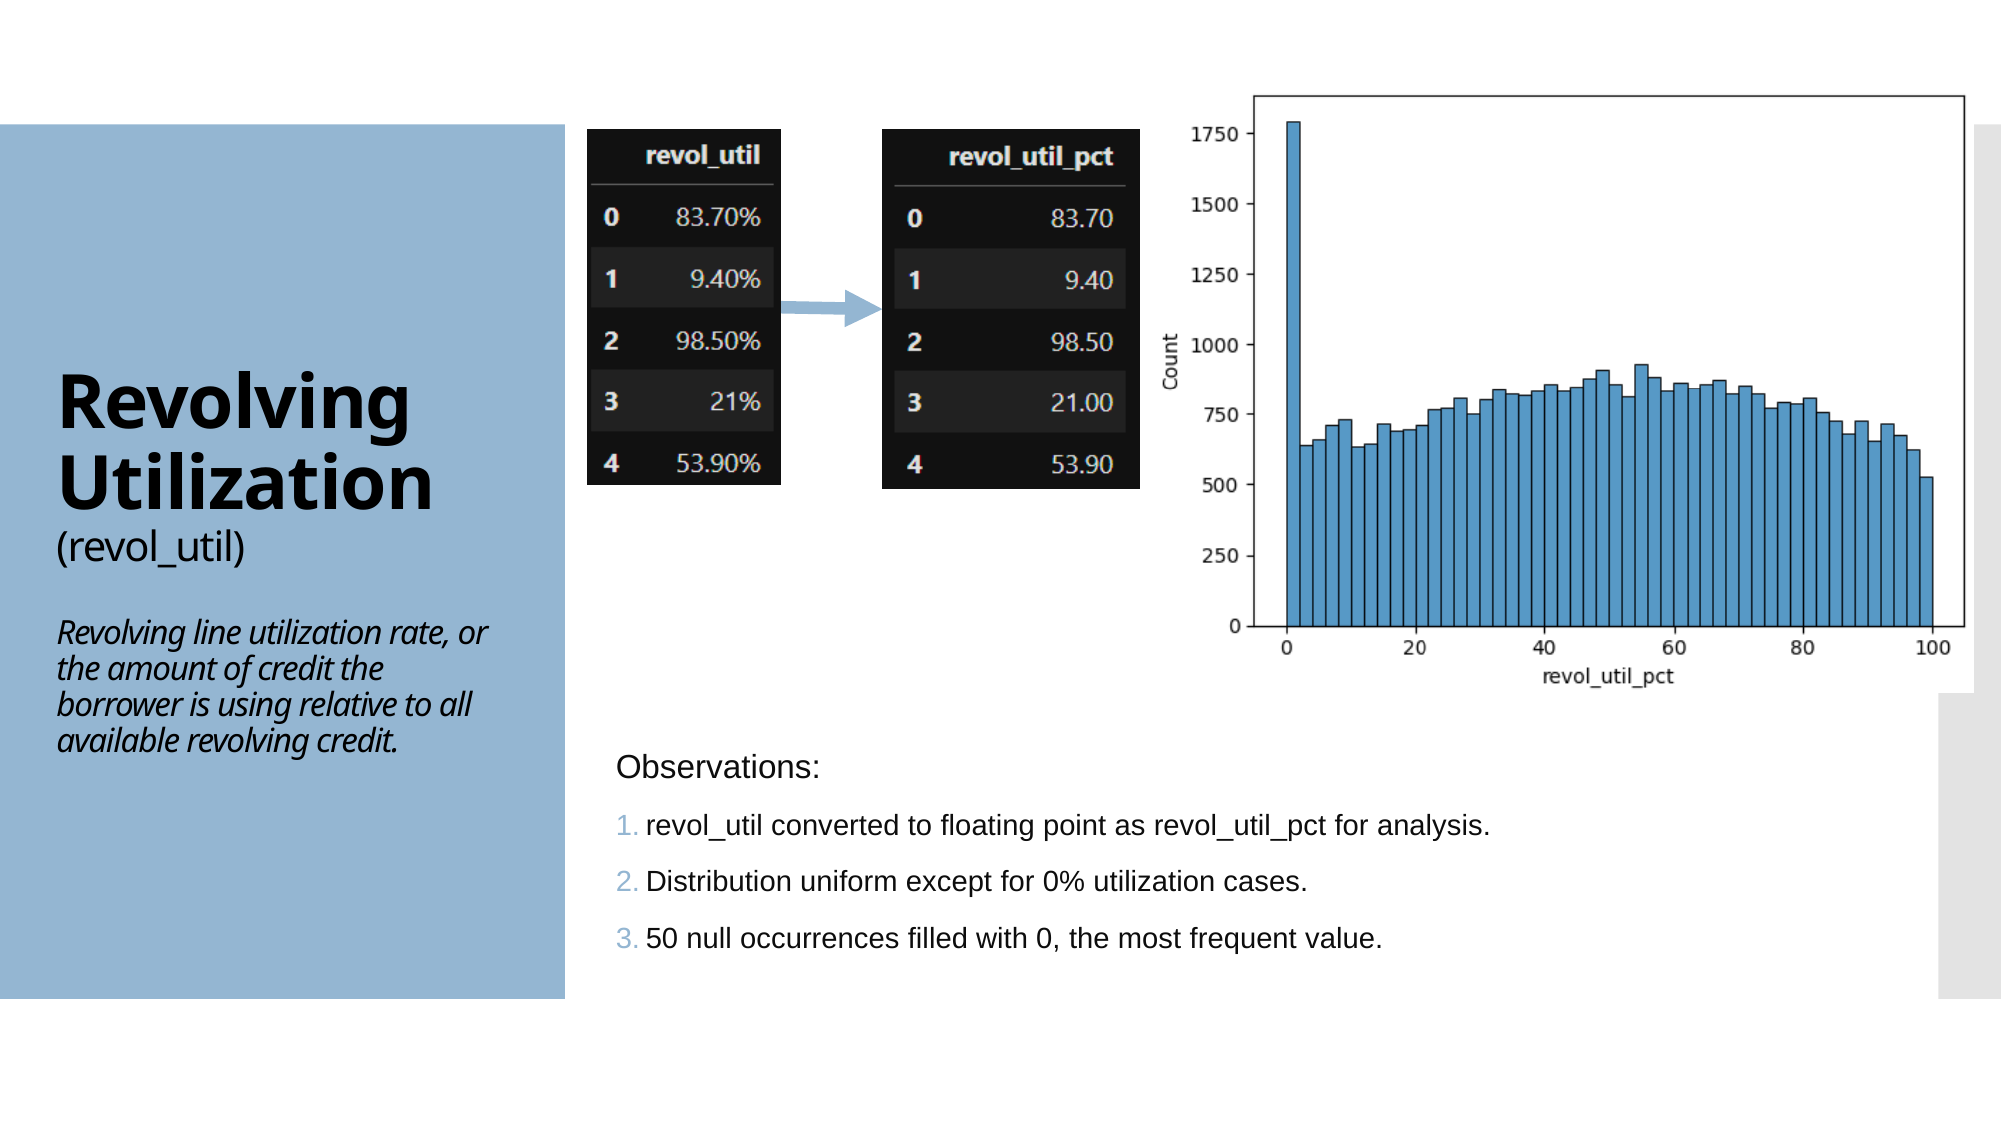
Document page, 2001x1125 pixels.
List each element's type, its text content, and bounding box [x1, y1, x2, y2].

title Revolving Utilization (revol_util) Revolving line utilization rate, or the amount of credit the borrower is using relative to all available revolving credit. [41, 184, 525, 940]
picture [587, 129, 781, 486]
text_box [781, 306, 882, 310]
list Observations: revol_util converted to floating point as revol_util_pct for analysis. Distribution uniform except for 0% utilization cases. 50 null occurrences filled with 0, the most frequent value. [600, 715, 1931, 989]
picture [882, 129, 1140, 490]
picture [1148, 85, 1974, 693]
